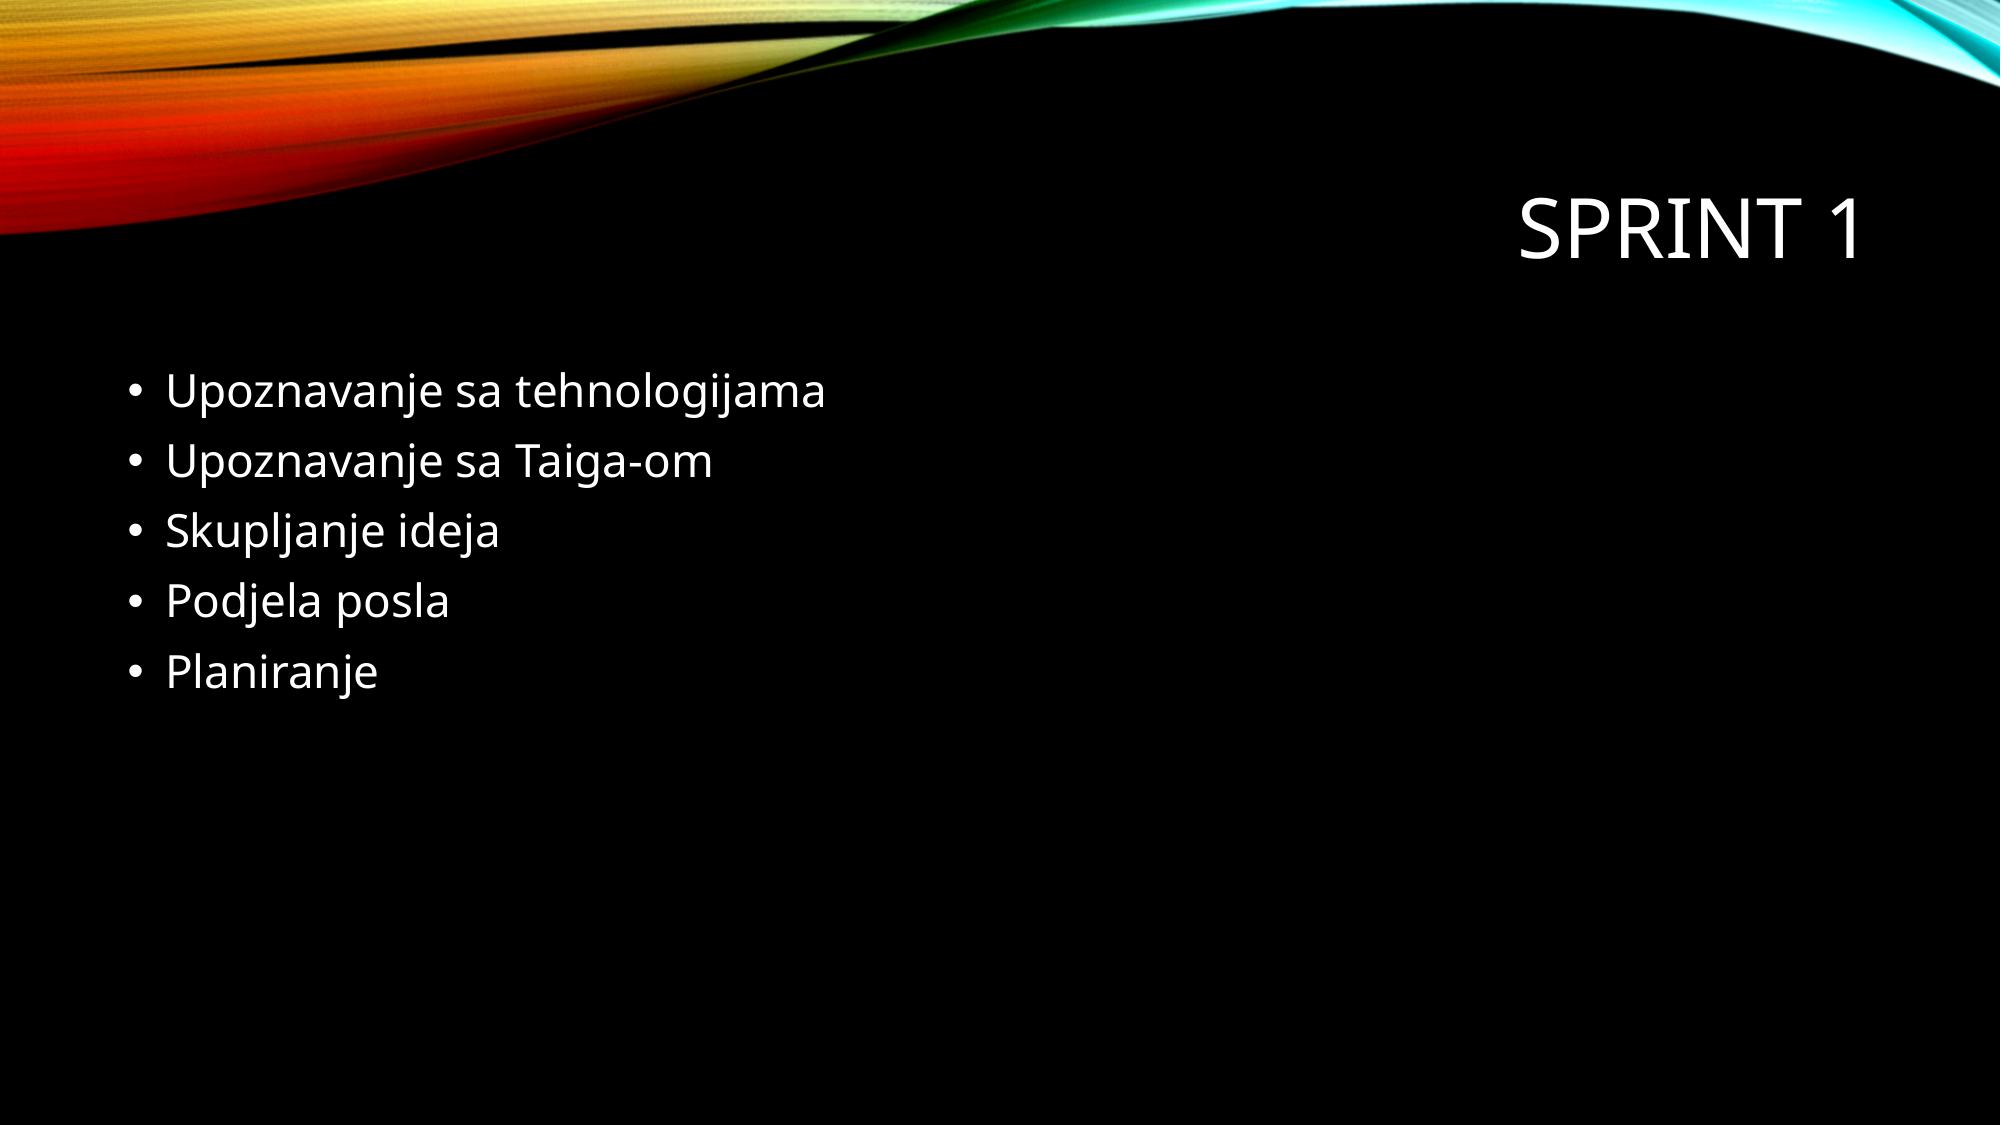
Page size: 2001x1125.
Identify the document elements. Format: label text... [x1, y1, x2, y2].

title Sprint 1 [474, 125, 1888, 338]
picture [0, 0, 2000, 237]
list Upoznavanje sa tehnologijama Upoznavanje sa Taiga-om Skupljanje ideja Podjela posla Planiranje [112, 360, 1888, 1021]
